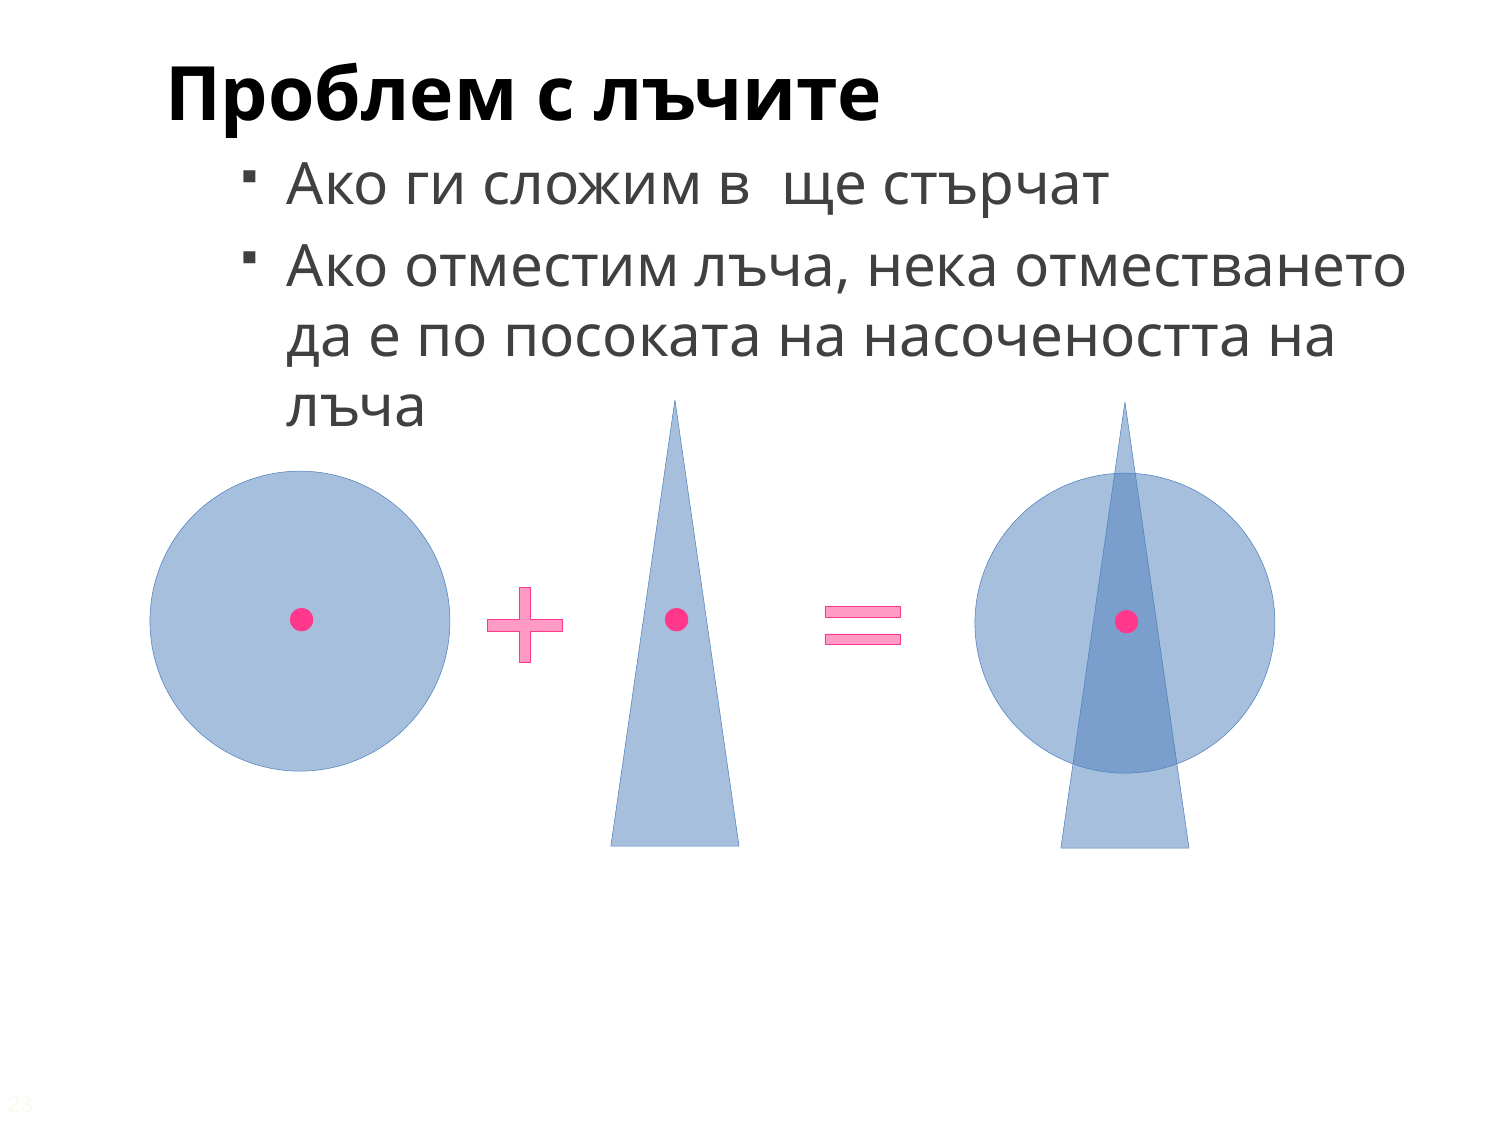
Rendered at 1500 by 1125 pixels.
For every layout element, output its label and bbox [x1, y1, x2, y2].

text_box [287, 605, 316, 634]
text_box [823, 605, 896, 619]
text_box [662, 605, 691, 634]
text_box [147, 469, 453, 774]
text_box [485, 585, 565, 665]
text_box [608, 397, 742, 849]
text_box [901, 474, 1349, 776]
text_box [823, 632, 896, 646]
